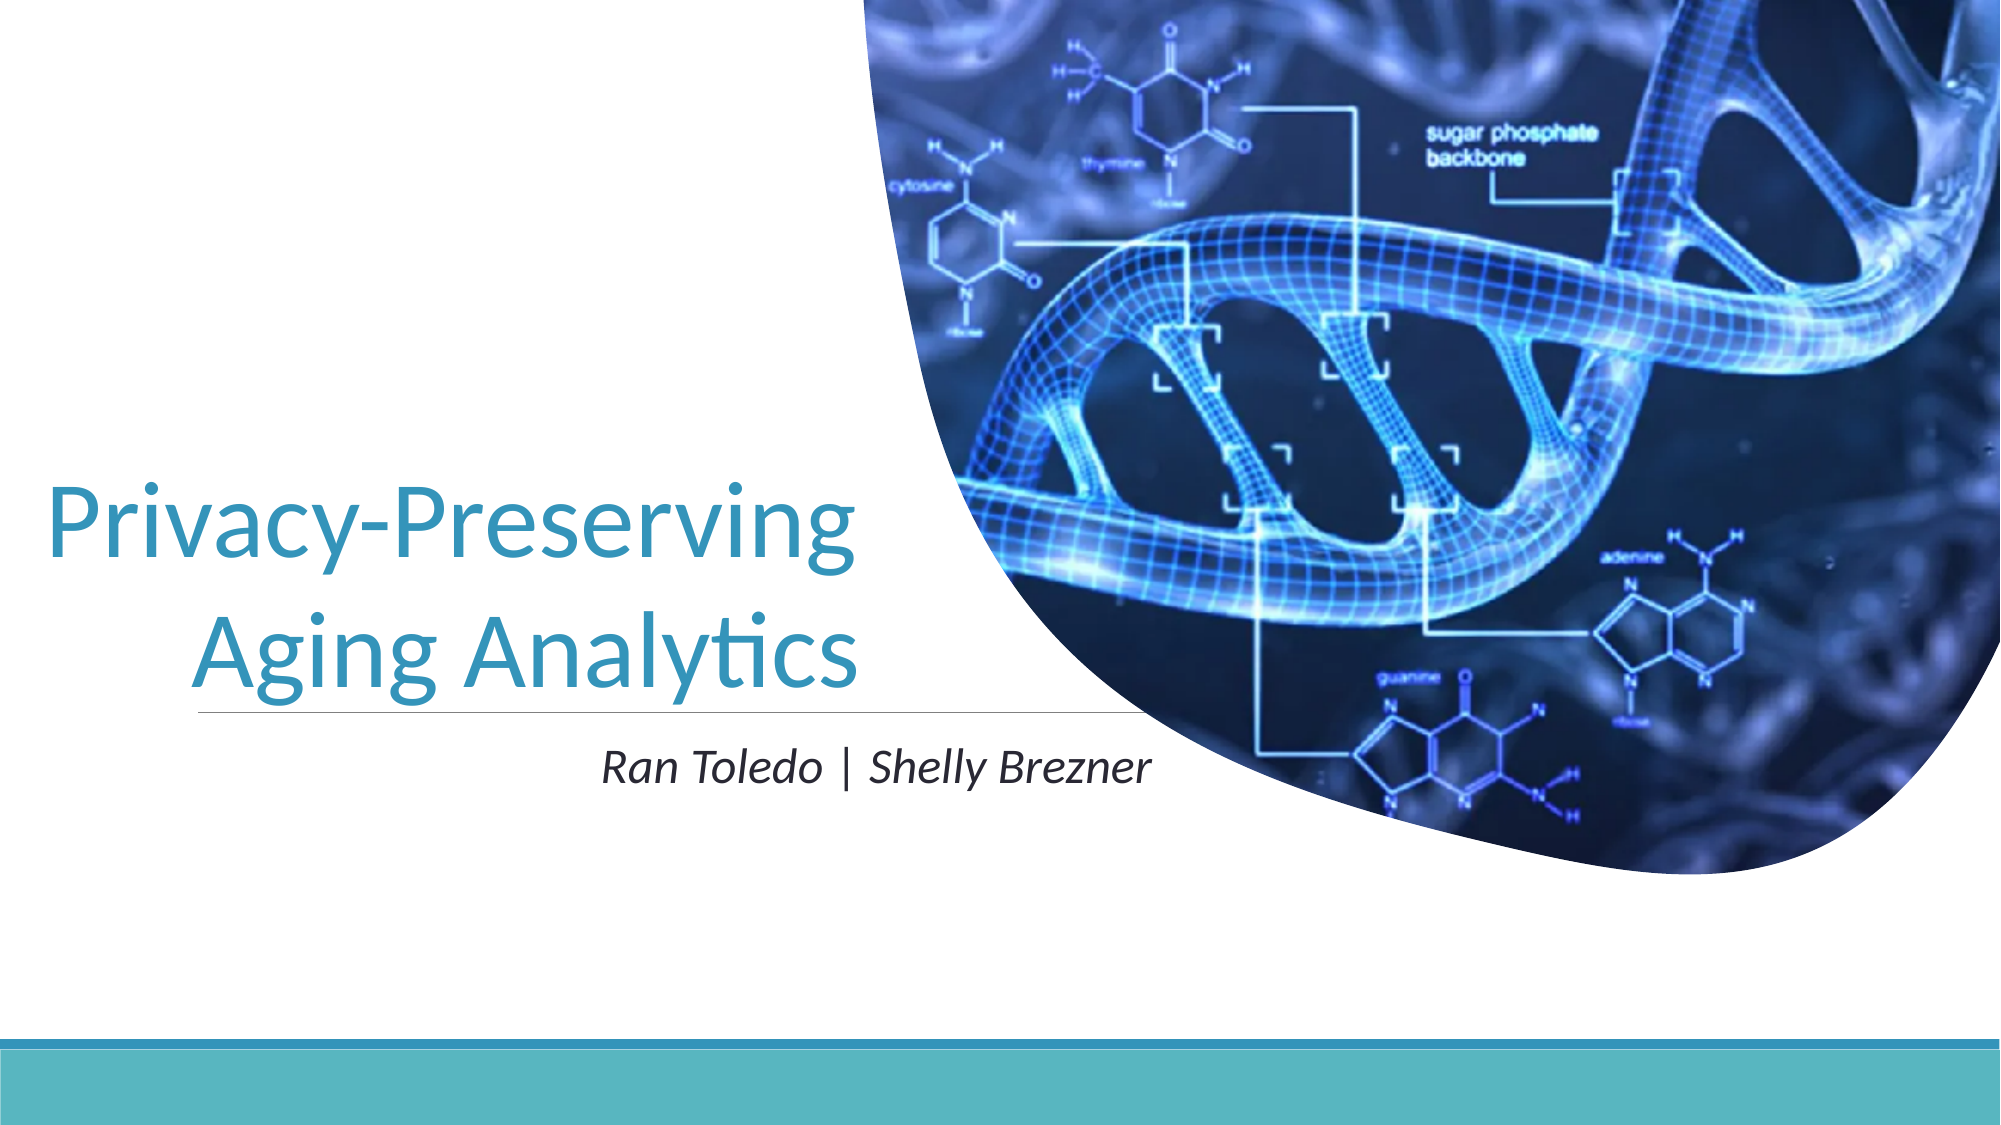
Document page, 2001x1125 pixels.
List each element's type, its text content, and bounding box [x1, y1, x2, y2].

text_box Privacy-Preserving Aging Analytics [30, 343, 860, 719]
text_box Ran Toledo | Shelly Brezner [303, 717, 860, 809]
picture [863, 0, 2000, 875]
